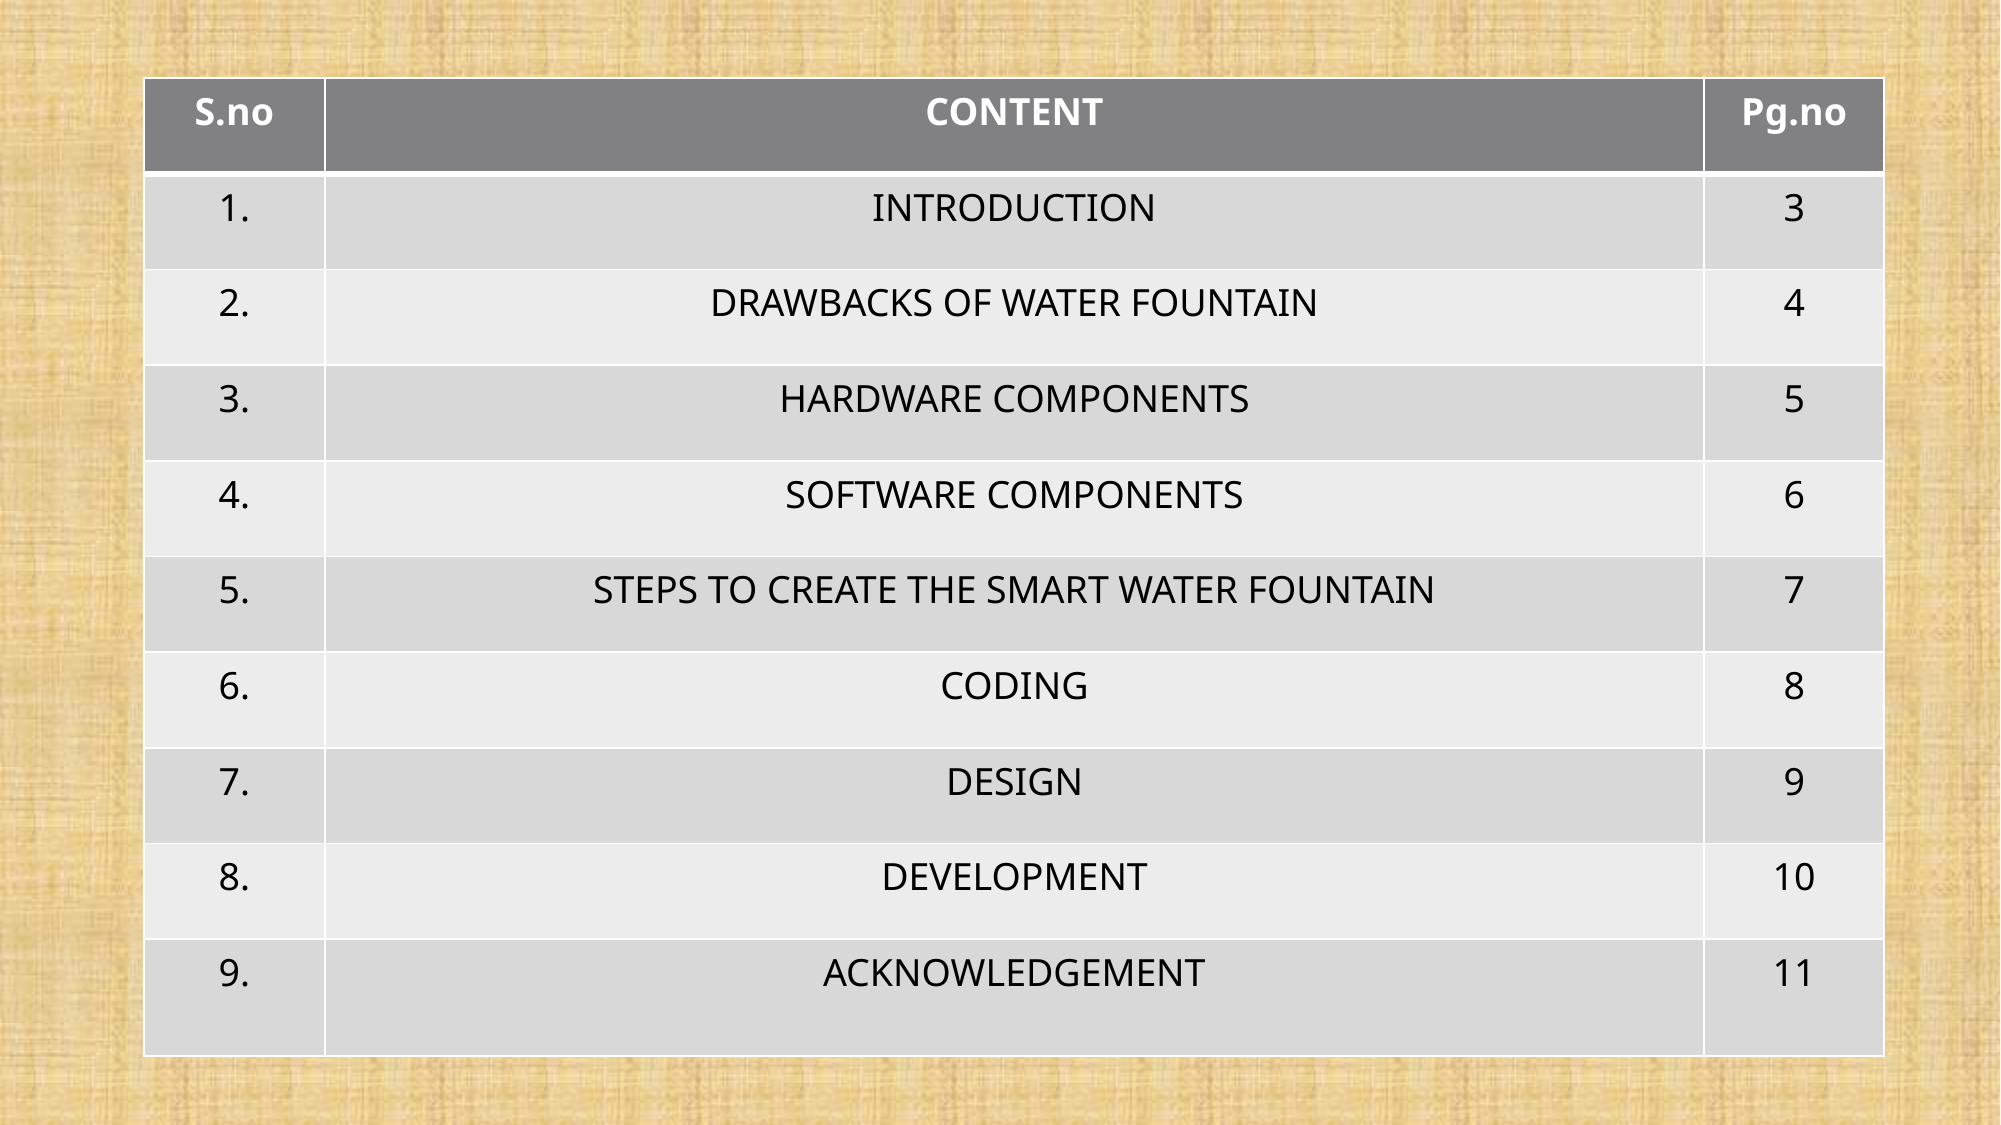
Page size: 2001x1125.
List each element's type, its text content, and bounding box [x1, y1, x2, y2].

table_cell INTRODUCTION [326, 177, 1703, 269]
table_cell DRAWBACKS OF WATER FOUNTAIN [326, 270, 1703, 364]
table_cell 4. [145, 462, 324, 556]
table_cell 8 [1705, 653, 1883, 747]
table_cell 4 [1705, 270, 1883, 364]
table_cell 1. [145, 177, 324, 269]
table_cell DEVELOPMENT [326, 844, 1703, 938]
table_cell 3 [1705, 177, 1883, 269]
table_header Pg.no [1705, 79, 1883, 171]
picture [0, 0, 2001, 1125]
table_cell 2. [145, 270, 324, 364]
table_cell 5. [145, 557, 324, 651]
slide_number 2 [1499, 1021, 1950, 1082]
table_cell 9 [1705, 749, 1883, 843]
table_cell 8. [145, 844, 324, 938]
table_cell ACKNOWLEDGEMENT [326, 940, 1703, 1055]
table_cell 11 [1705, 940, 1883, 1055]
table_cell 5 [1705, 366, 1883, 460]
table_cell 6. [145, 653, 324, 747]
table_cell 6 [1705, 462, 1883, 556]
table_cell 10 [1705, 844, 1883, 938]
table_header CONTENT [326, 79, 1703, 171]
table_cell HARDWARE COMPONENTS [326, 366, 1703, 460]
table_cell STEPS TO CREATE THE SMART WATER FOUNTAIN [326, 557, 1703, 651]
table_cell 7. [145, 749, 324, 843]
table_cell DESIGN [326, 749, 1703, 843]
table_cell SOFTWARE COMPONENTS [326, 462, 1703, 556]
table_cell 9. [145, 940, 324, 1055]
table_cell CODING [326, 653, 1703, 747]
table_cell 3. [145, 366, 324, 460]
table_cell 7 [1705, 557, 1883, 651]
table_header S.no [145, 79, 324, 171]
